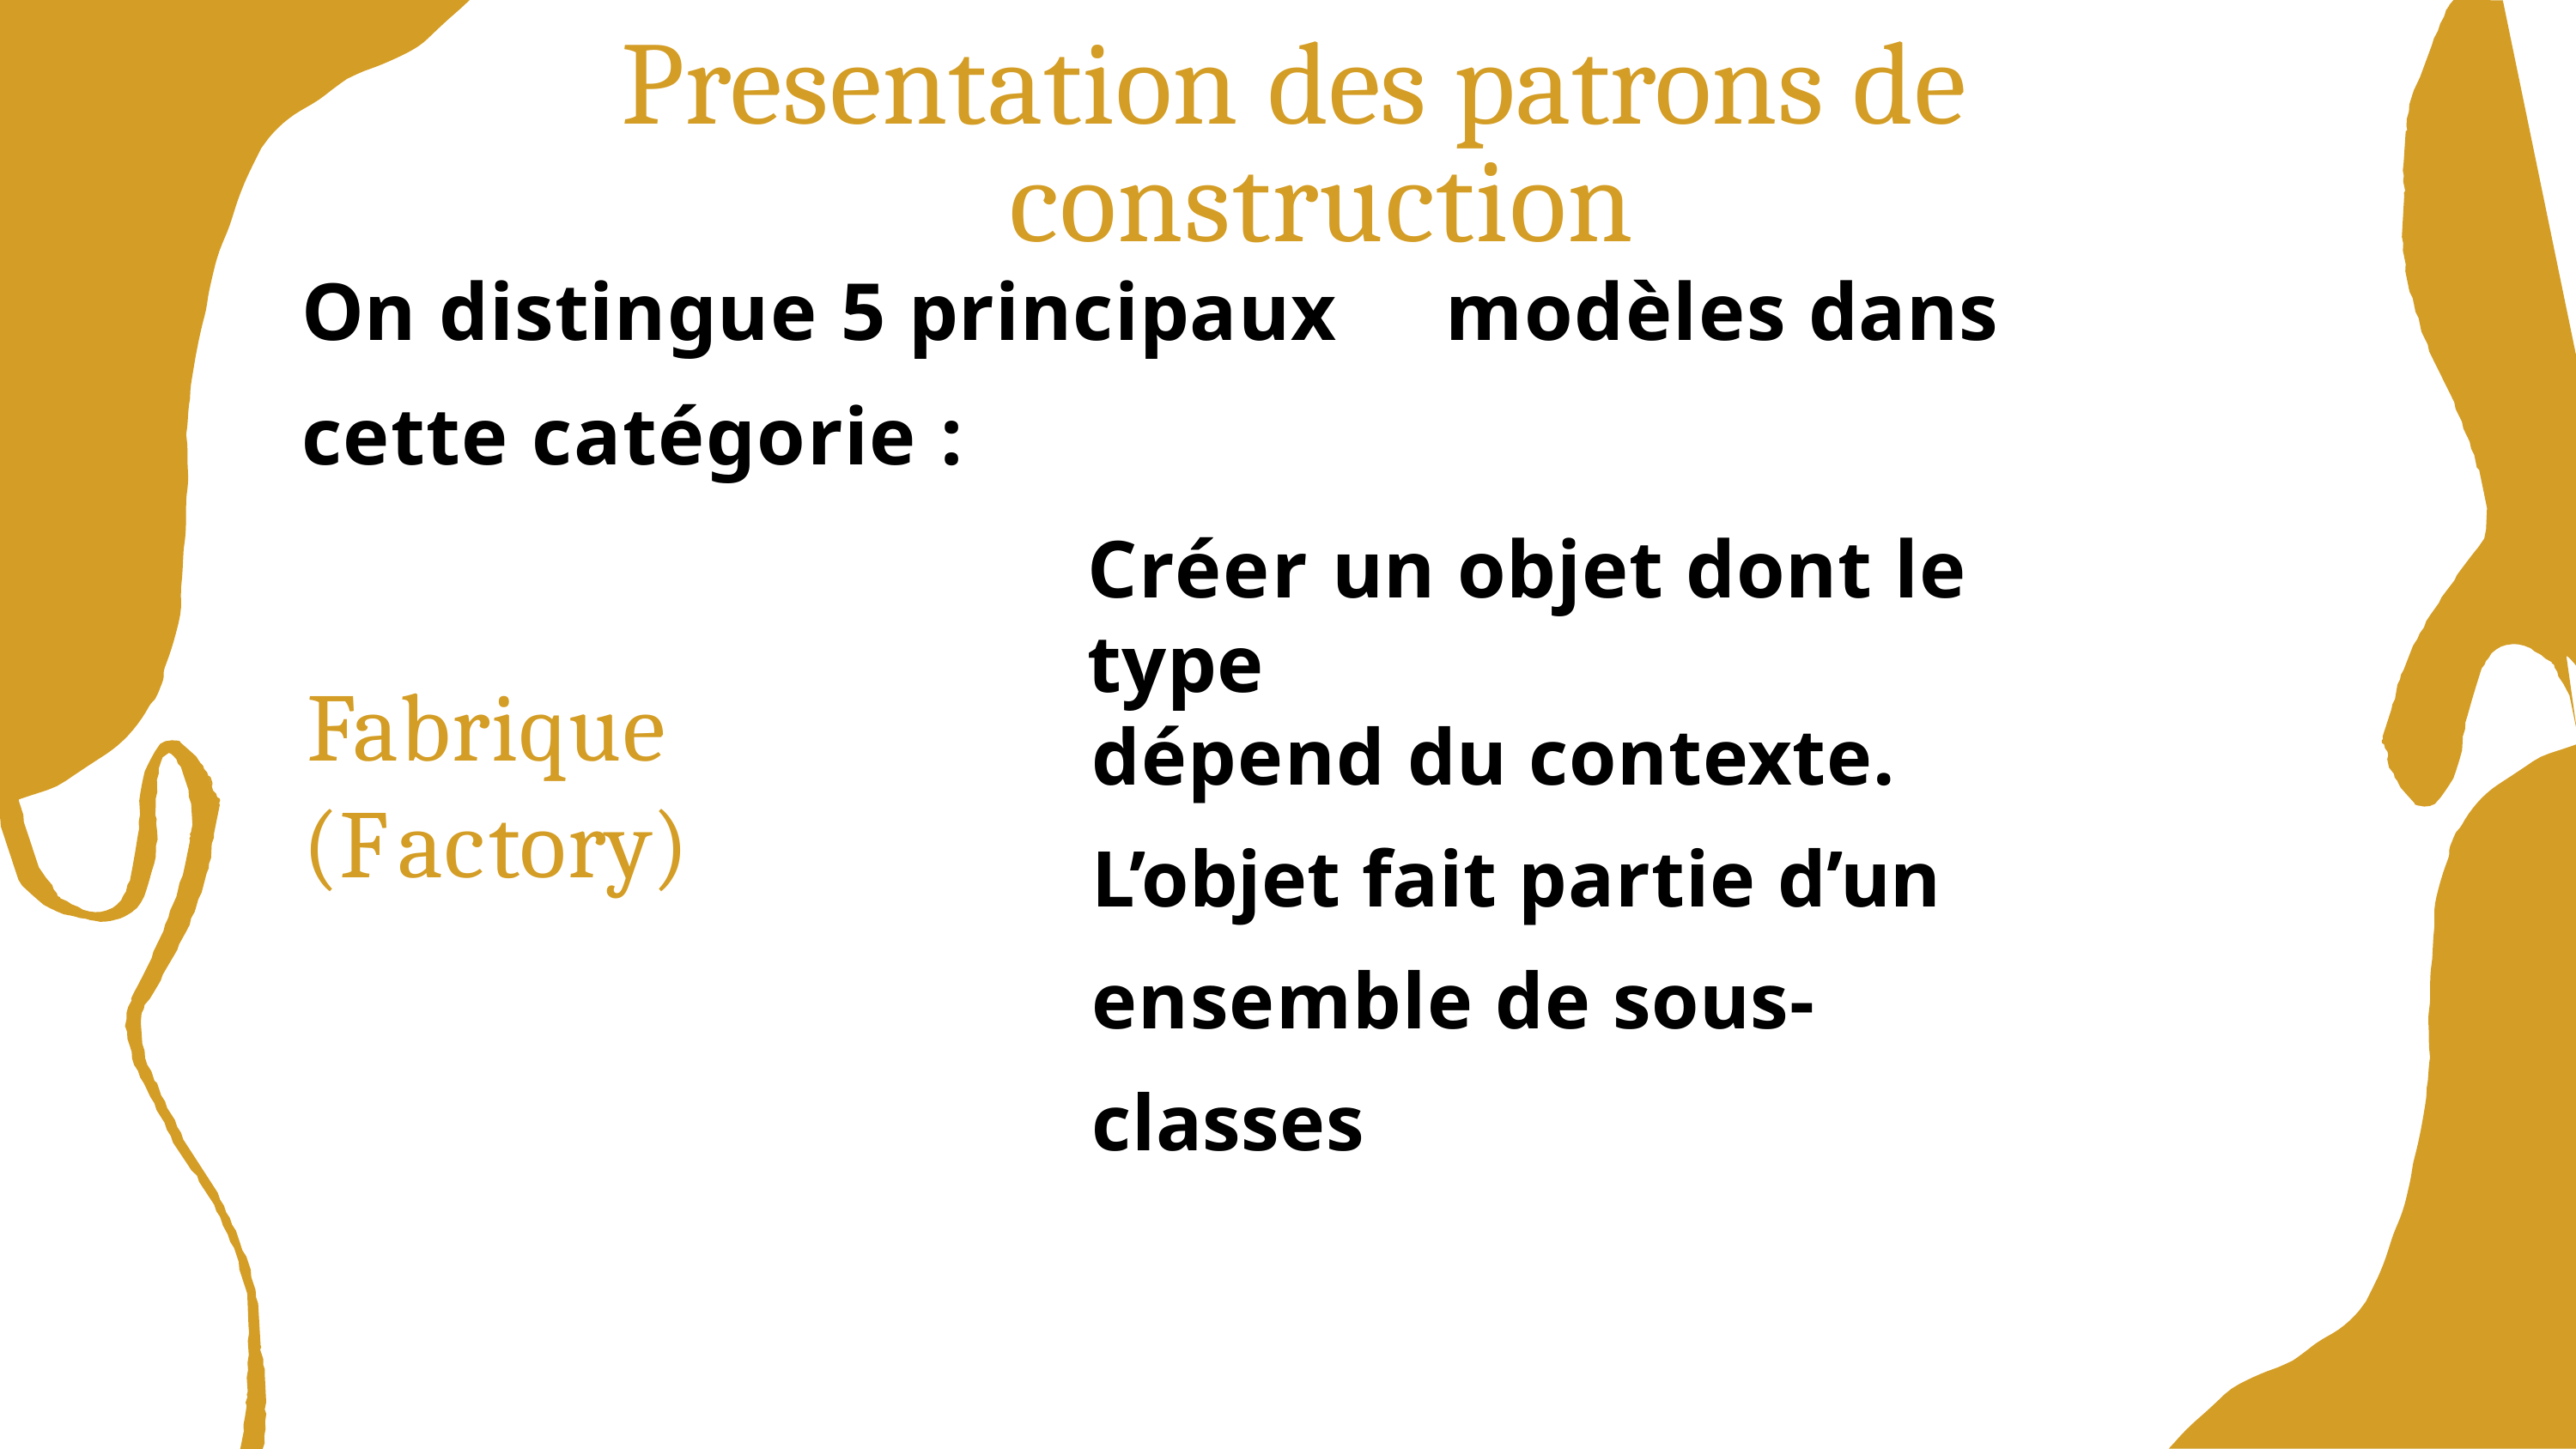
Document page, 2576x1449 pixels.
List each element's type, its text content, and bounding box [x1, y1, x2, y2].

text_box [2381, 0, 2576, 807]
text_box On distingue 5 principaux modèles dans cette catégorie : Créer un objet dont le type [300, 229, 2044, 708]
text_box [2168, 744, 2576, 1449]
text_box Fabrique (Factory) [301, 708, 779, 898]
title Presentation des patrons de construction [249, 4, 2327, 274]
text_box [0, 0, 470, 1449]
text_box dépend du contexte. L’objet fait partie d’un ensemble de sous-classes [1090, 676, 2036, 1167]
